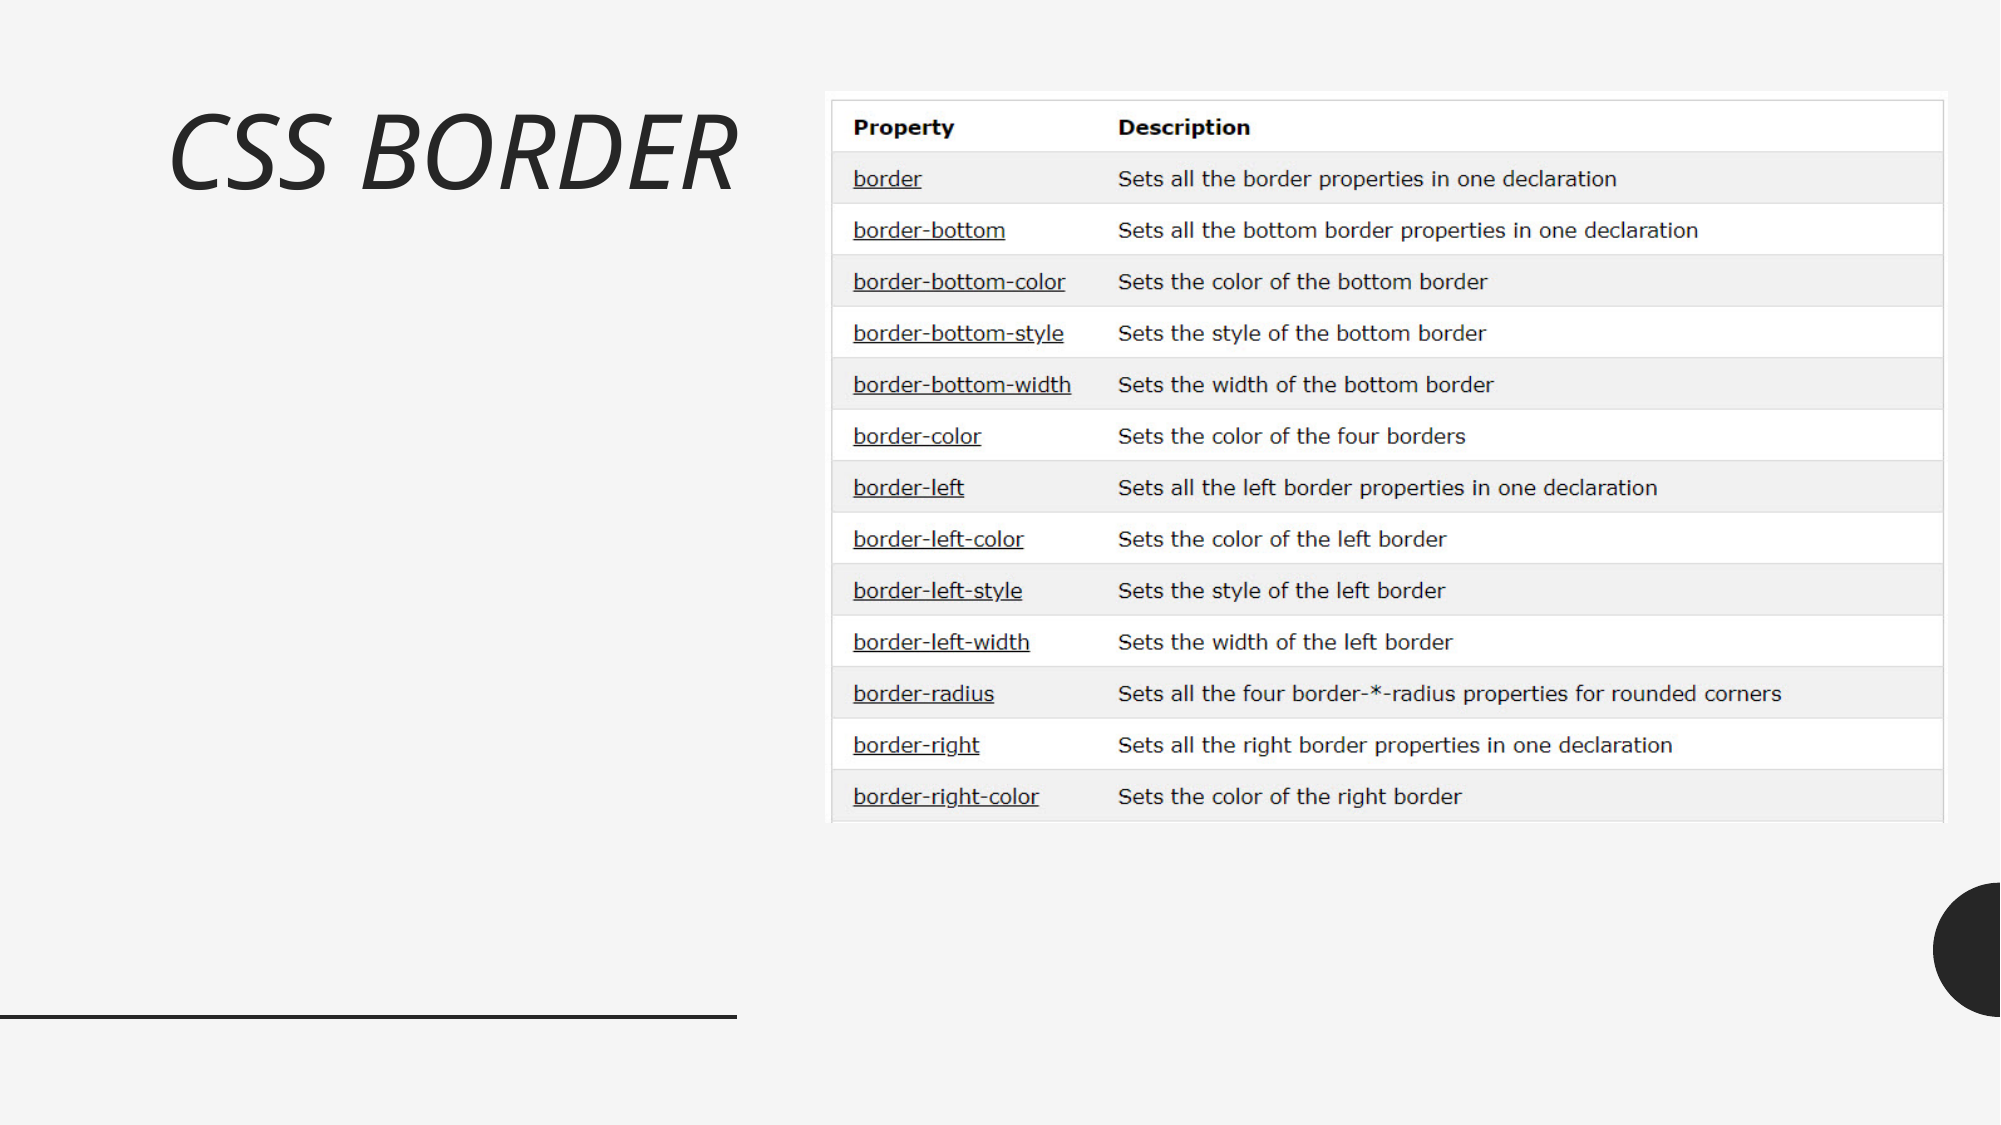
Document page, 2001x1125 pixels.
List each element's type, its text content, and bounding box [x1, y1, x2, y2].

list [825, 91, 1948, 823]
title CSS BORDER [125, 91, 754, 905]
